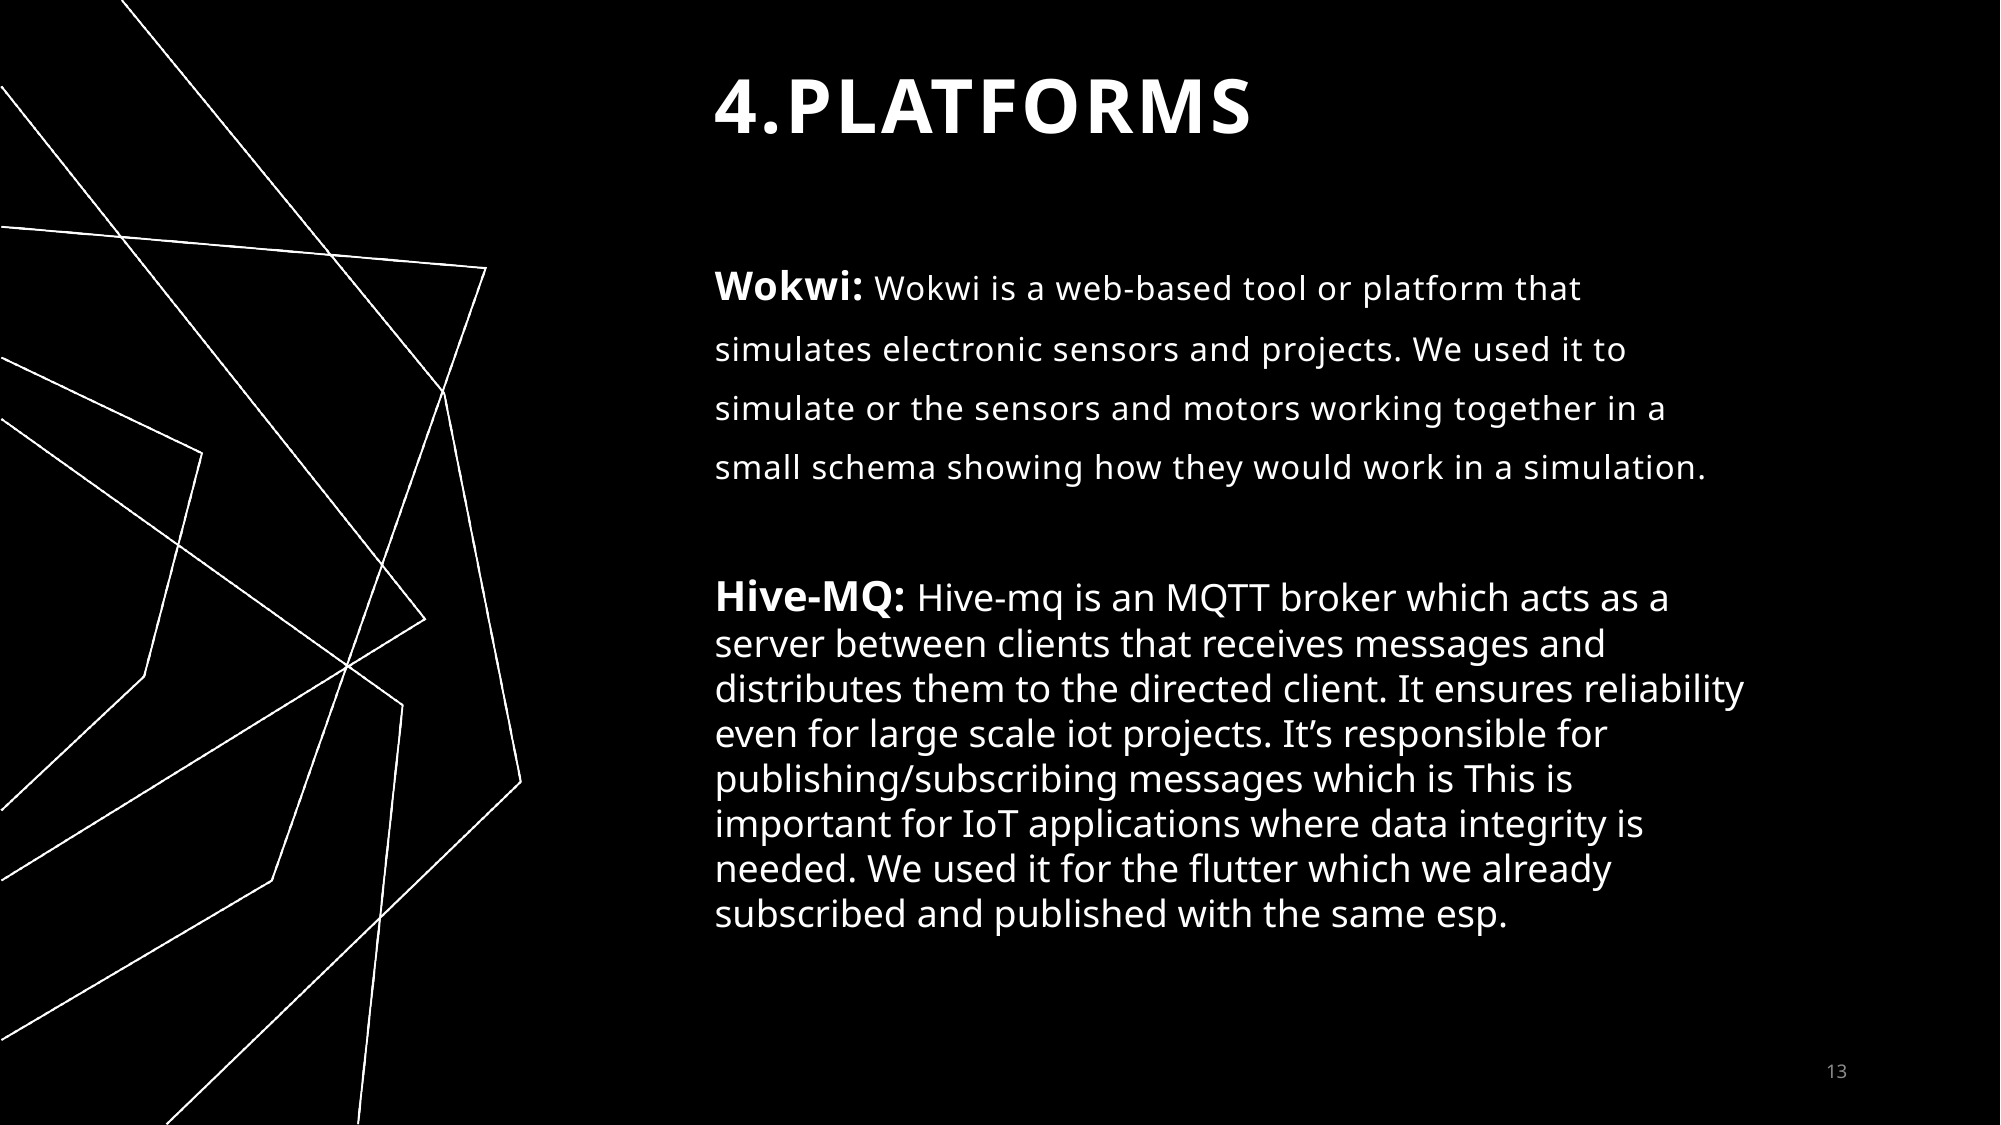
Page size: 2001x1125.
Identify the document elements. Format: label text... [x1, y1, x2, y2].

title 4.platforms [699, 77, 1677, 158]
text_box Hive-MQ: Hive-mq is an MQTT broker which acts as a server between clients that receives messages and distributes them to the directed client. It ensures reliability even for large scale iot projects. It’s responsible for publishing/subscribing messages which is This is important for IoT applications where data integrity is needed. We used it for the flutter which we already subscribed and published with the same esp. [699, 562, 1762, 943]
picture [0, 0, 522, 1125]
subtitle Wokwi: Wokwi is a web-based tool or platform that simulates electronic sensors and projects. We used it to simulate or the sensors and motors working together in a small schema showing how they would work in a simulation. [699, 230, 1762, 497]
slide_number 13 [1571, 1042, 1863, 1103]
